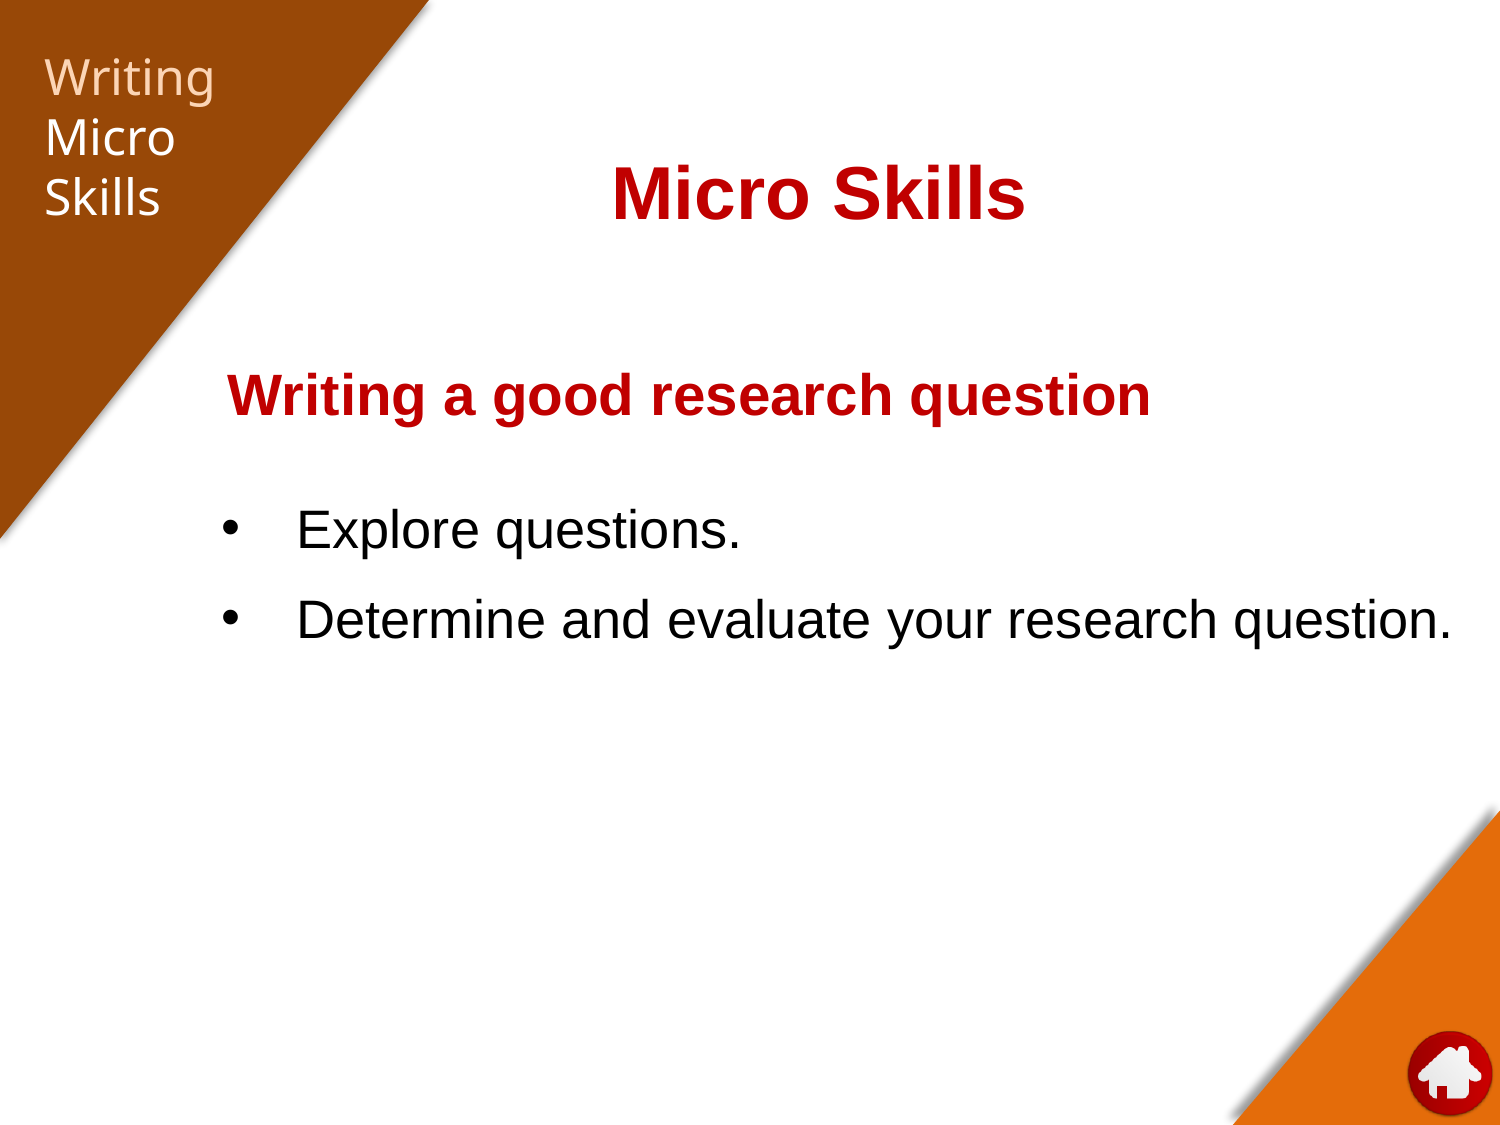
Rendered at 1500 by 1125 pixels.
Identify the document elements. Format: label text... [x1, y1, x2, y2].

text_box Writing a good research question [213, 349, 1169, 505]
text_box [1230, 808, 1500, 1125]
text_box Micro Skills [596, 137, 1043, 243]
text_box [0, 0, 432, 541]
text_box Writing Micro Skills [29, 15, 363, 256]
text_box Explore questions. Determine and evaluate your research question. [206, 487, 1493, 752]
picture [1399, 1024, 1500, 1125]
